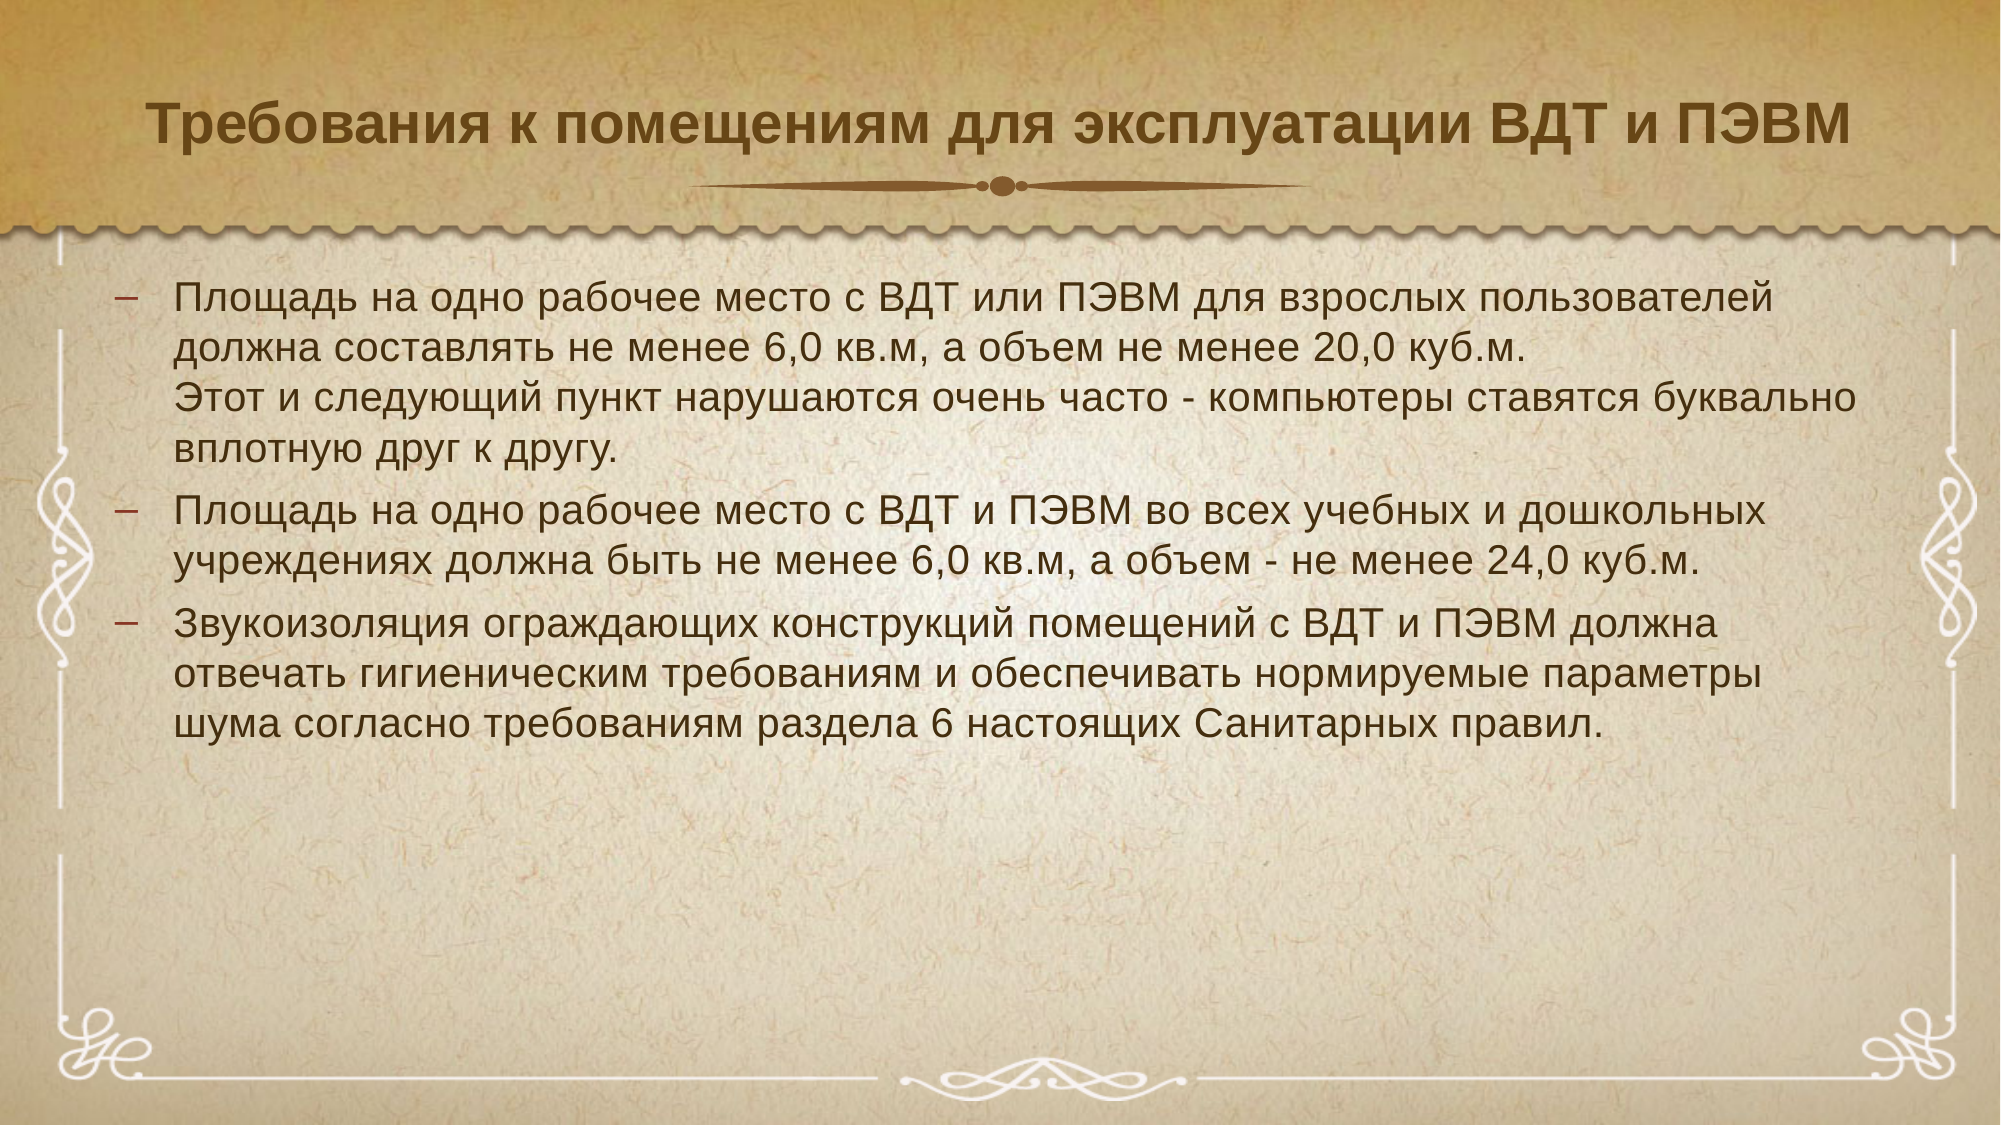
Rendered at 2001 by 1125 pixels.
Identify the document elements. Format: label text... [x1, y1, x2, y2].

list Площадь на одно рабочее место с ВДТ или ПЭВМ для взрослых пользователей должна составлять не менее 6,0 кв.м, а объем не менее 20,0 куб.м. Этот и следующий пункт нарушаются очень часто - компьютеры ставятся буквально вплотную друг к другу. Площадь на одно рабочее место с ВДТ и ПЭВМ во всех учебных и дошкольных учреждениях должна быть не менее 6,0 кв.м, а объем - не менее 24,0 куб.м. Звукоизоляция ограждающих конструкций помещений с ВДТ и ПЭВМ должна отвечать гигиеническим требованиям и обеспечивать нормируемые параметры шума согласно требованиям раздела 6 настоящих Санитарных правил. [99, 262, 1900, 1005]
picture [0, 0, 2001, 1125]
title Требования к помещениям для эксплуатации ВДТ и ПЭВМ [99, 45, 1900, 196]
